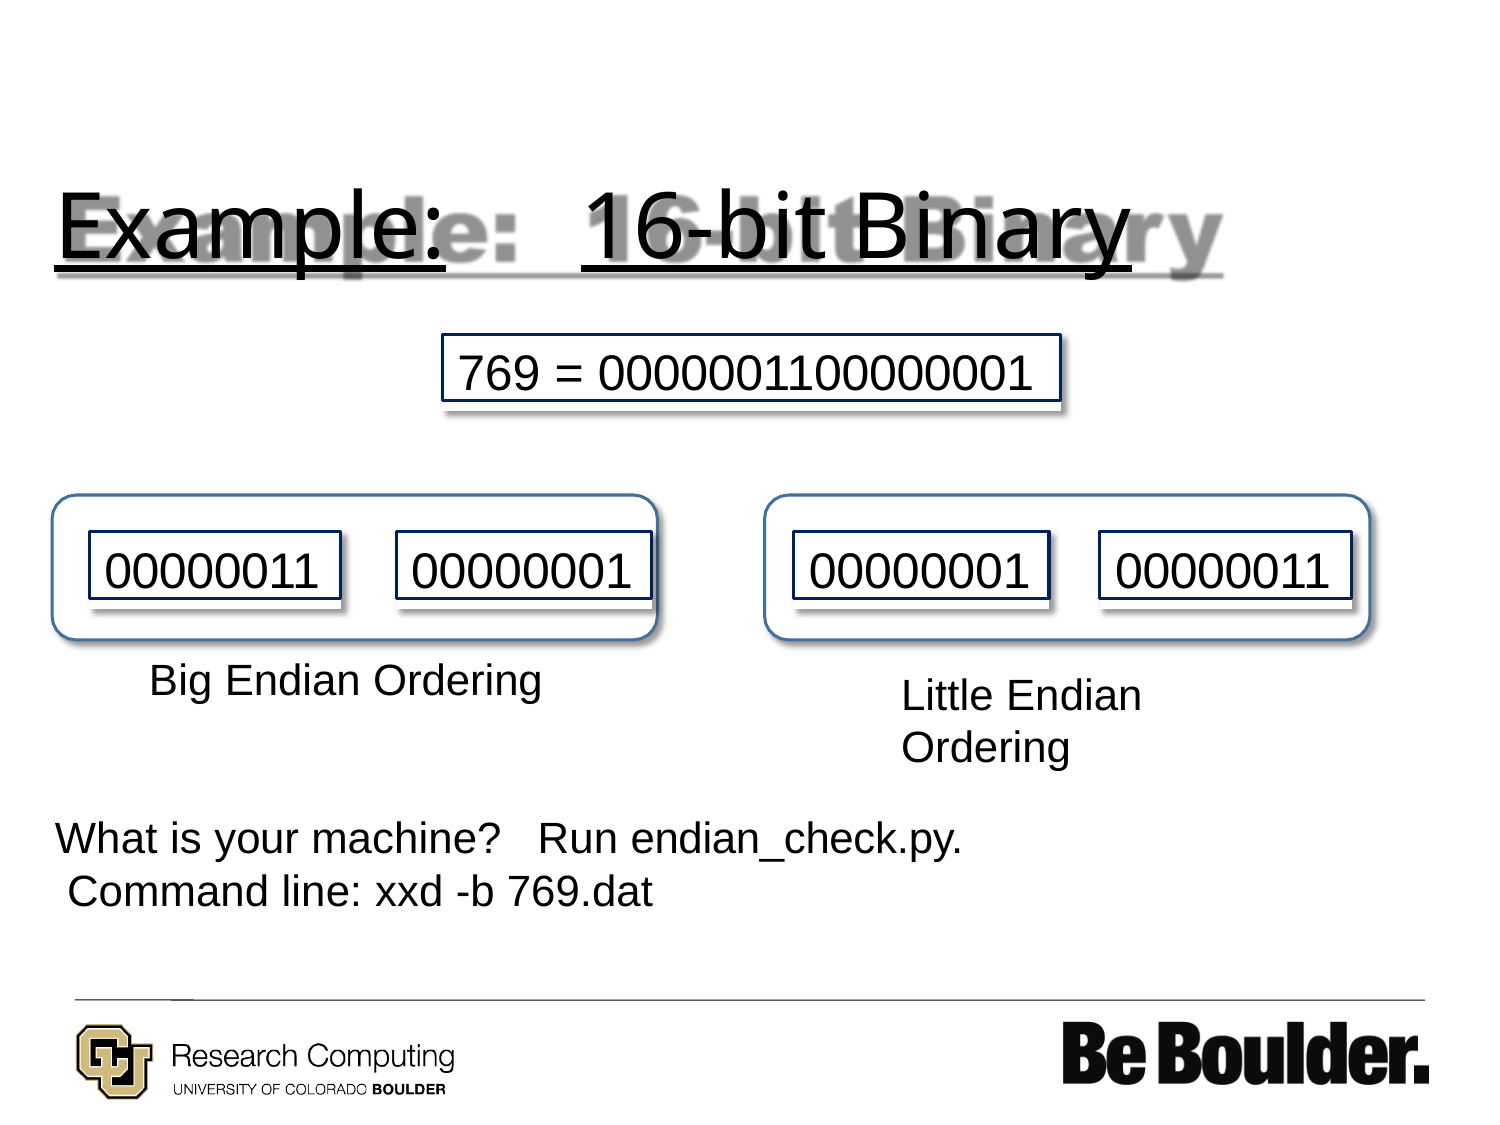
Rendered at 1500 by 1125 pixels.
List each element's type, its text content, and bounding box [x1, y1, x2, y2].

text_box Little Endian Ordering [899, 664, 1146, 772]
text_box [422, 321, 1085, 445]
text_box What is your machine? Run endian_check.py. Command line: xxd -b 769.dat [52, 807, 967, 915]
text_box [376, 519, 679, 643]
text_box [773, 519, 1076, 643]
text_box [1080, 519, 1379, 643]
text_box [47, 490, 671, 653]
picture [1063, 1021, 1430, 1085]
text_box Big Endian Ordering [146, 660, 545, 704]
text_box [69, 519, 369, 643]
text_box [760, 490, 1383, 653]
picture [75, 1024, 454, 1100]
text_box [0, 143, 1283, 346]
